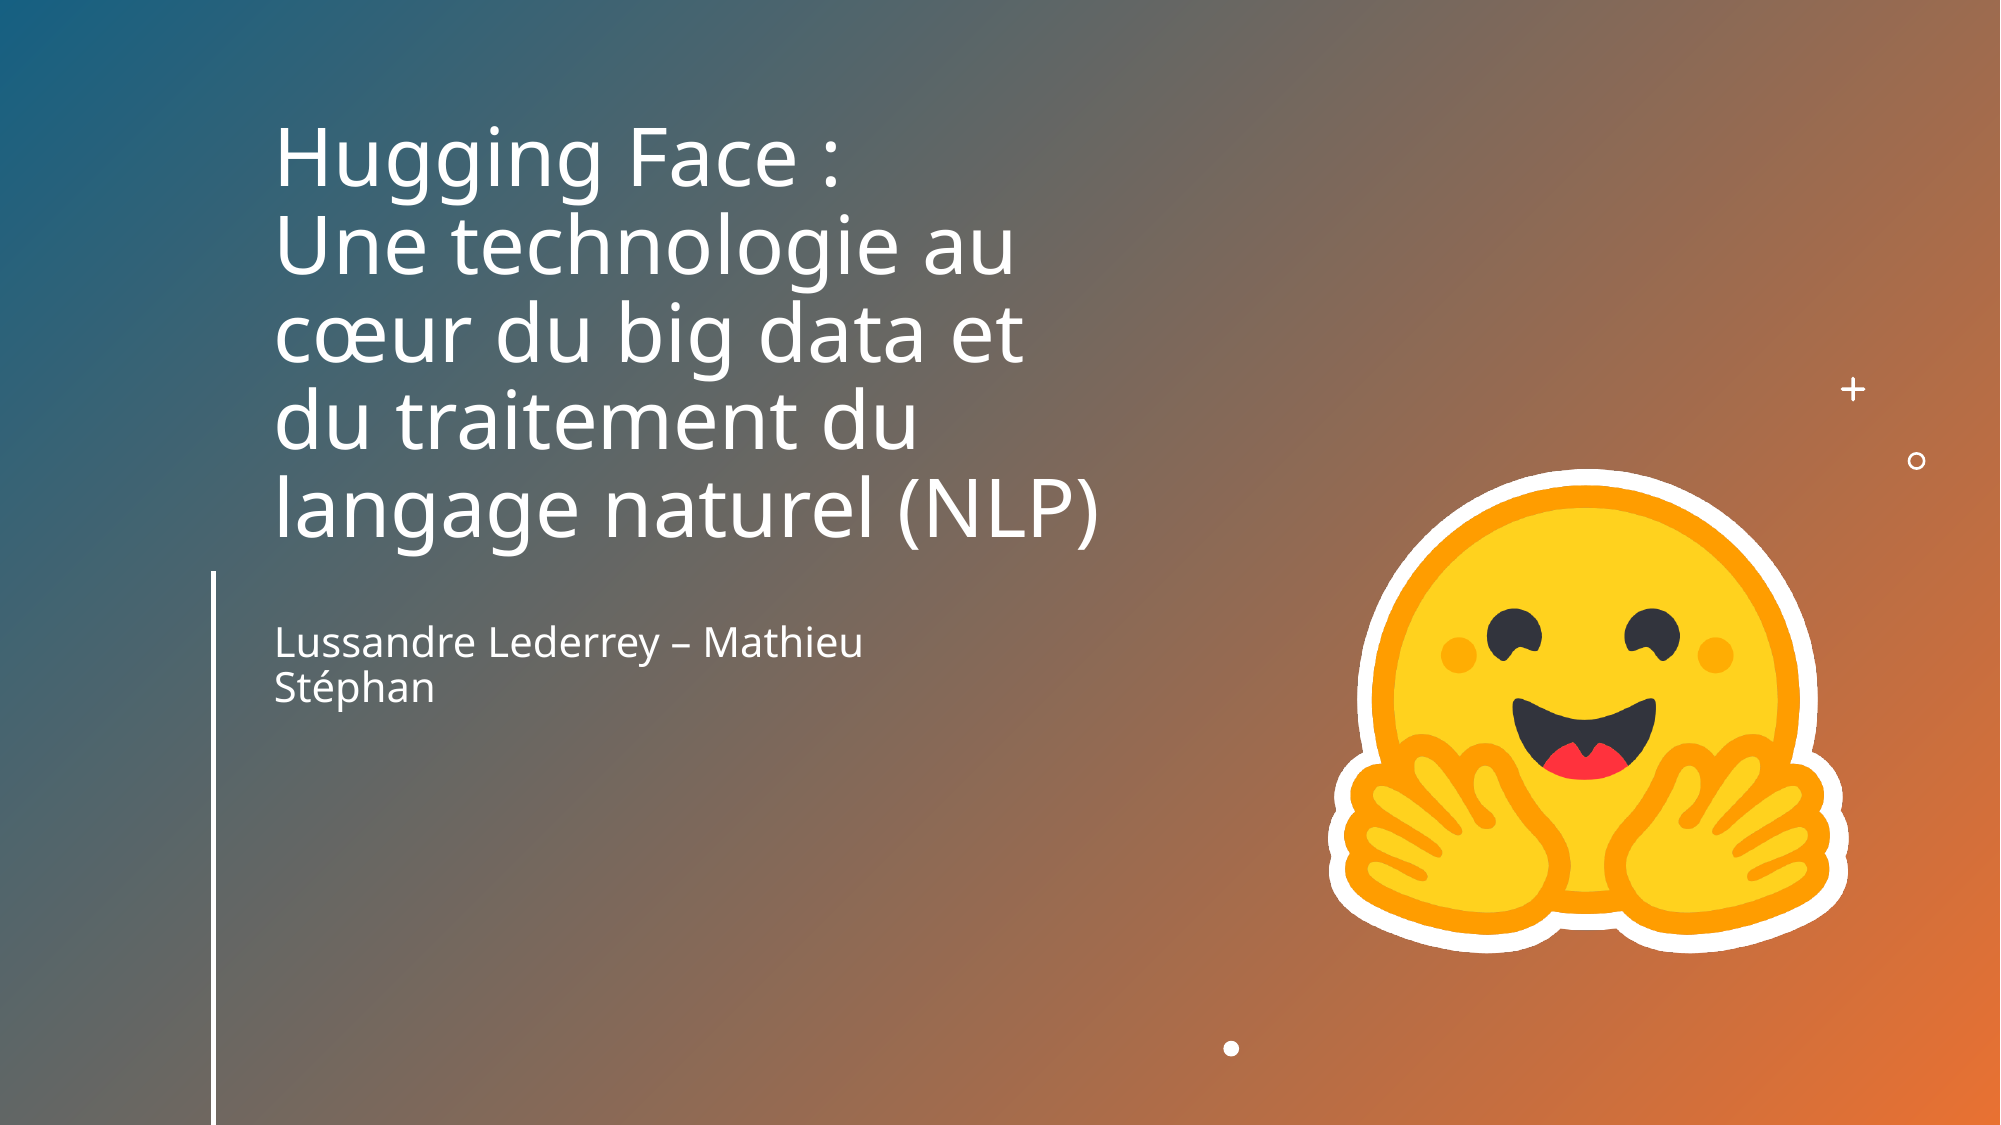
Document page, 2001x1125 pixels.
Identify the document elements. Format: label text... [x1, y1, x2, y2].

text_box [1851, 376, 1855, 387]
picture [1262, 387, 1912, 1037]
title Hugging Face : Une technologie au cœur du big data et du traitement du langage naturel (NLP) [258, 96, 1130, 563]
subtitle Lussandre Lederrey – Mathieu Stéphan [258, 613, 1000, 810]
text_box [0, 0, 2000, 1125]
text_box [1223, 1040, 1240, 1057]
text_box [1912, 452, 1926, 470]
